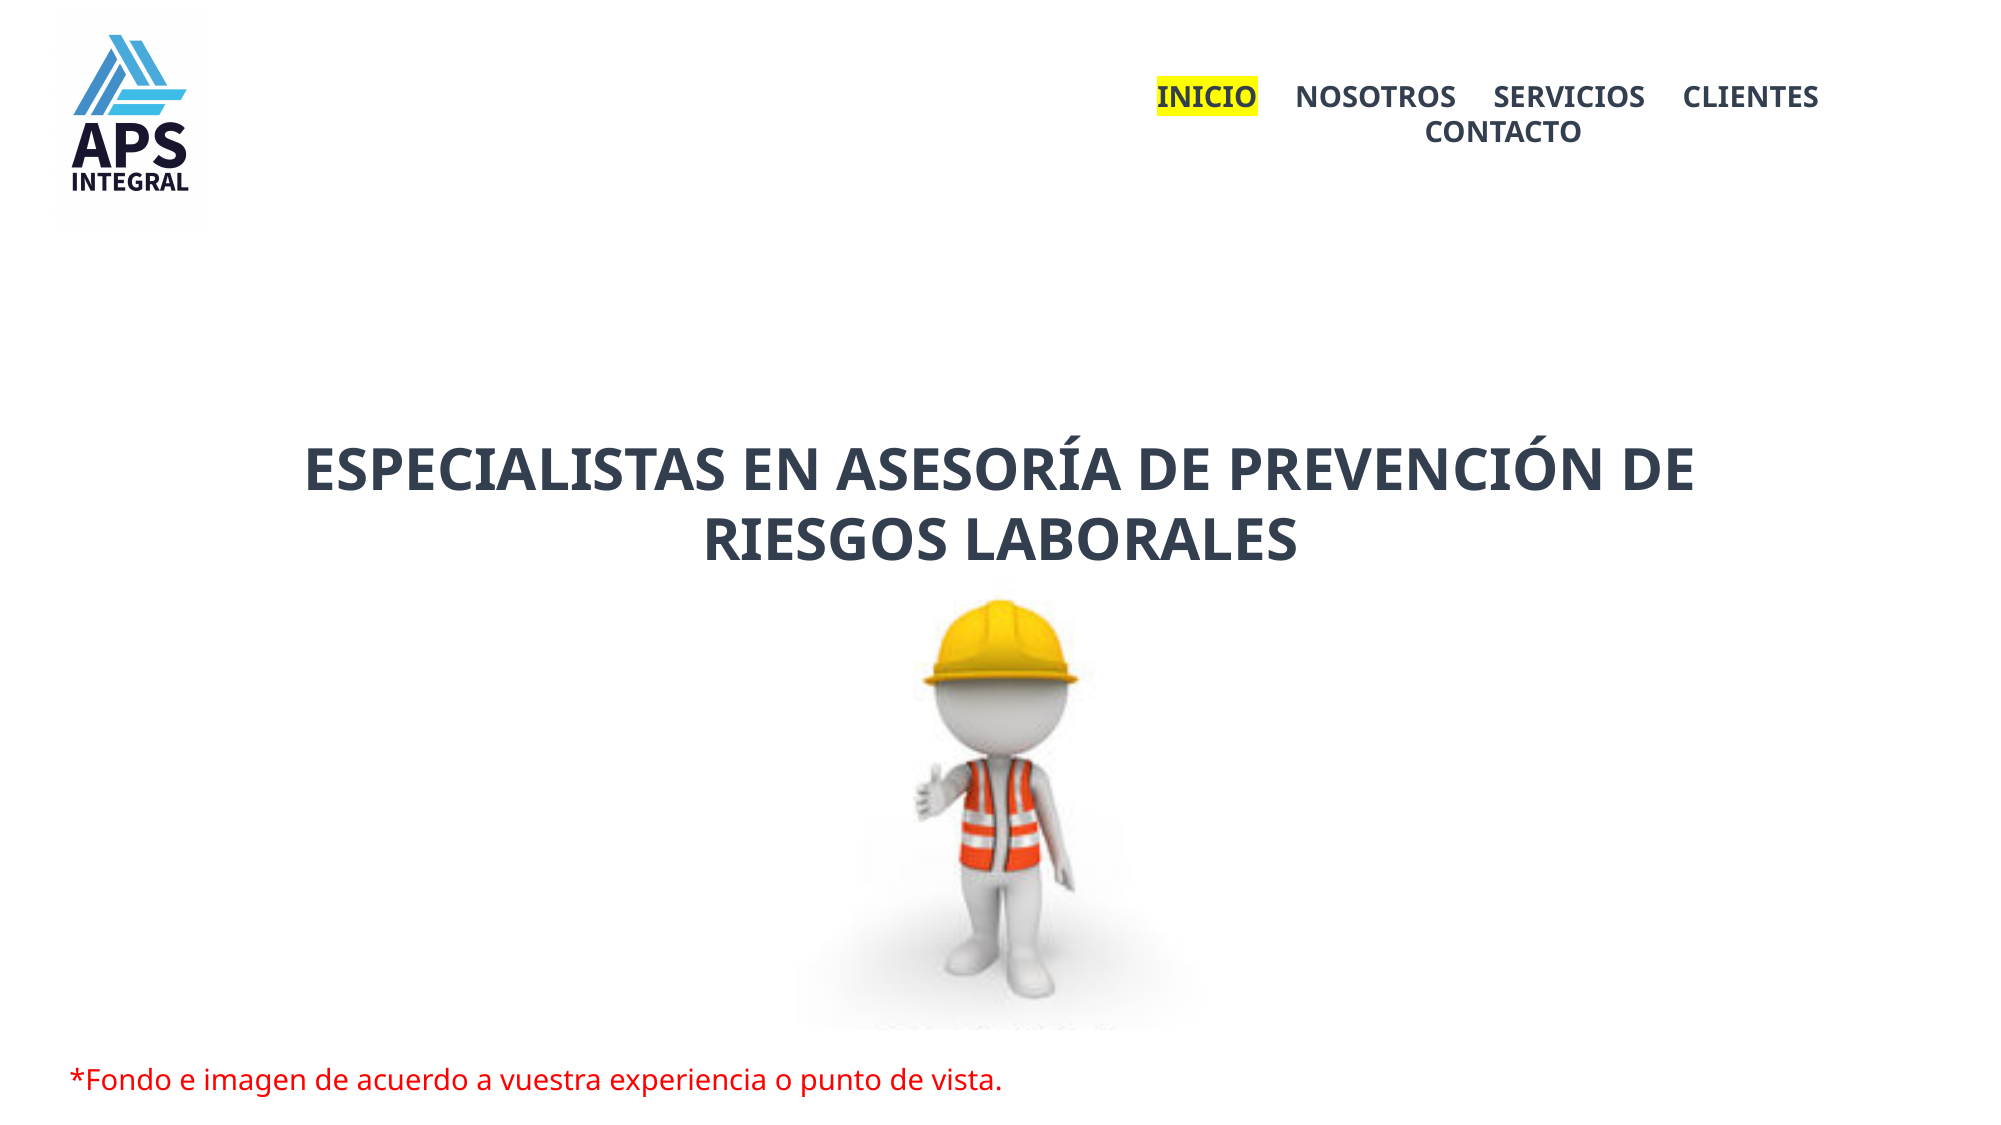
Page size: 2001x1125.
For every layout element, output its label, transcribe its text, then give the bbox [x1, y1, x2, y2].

text_box INICIO NOSOTROS SERVICIOS CLIENTES CONTACTO [1061, 71, 1946, 156]
picture [54, 10, 205, 233]
text_box *Fondo e imagen de acuerdo a vuestra experiencia o punto de vista. [54, 1053, 1946, 1104]
text_box ESPECIALISTAS EN ASESORÍA DE PREVENCIÓN DE RIESGOS LABORALES [177, 424, 1823, 580]
picture [773, 581, 1227, 1030]
